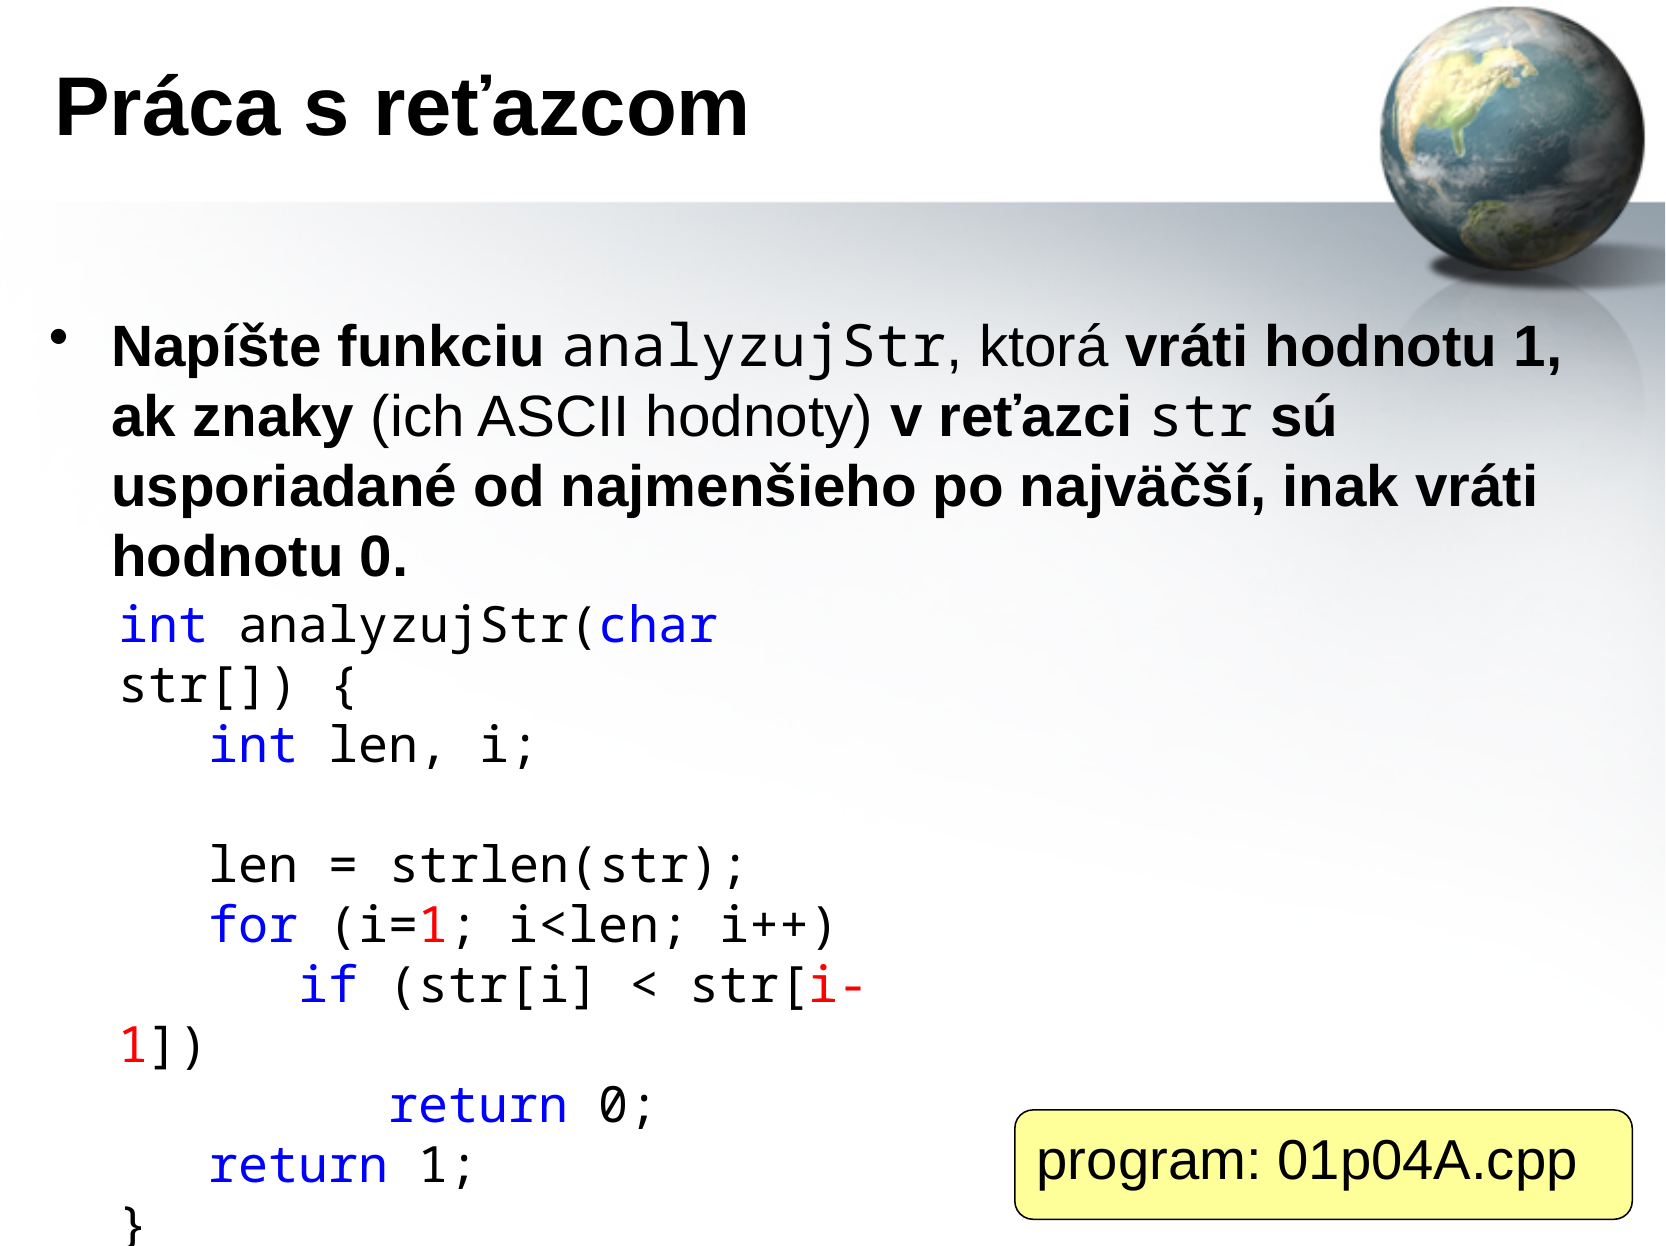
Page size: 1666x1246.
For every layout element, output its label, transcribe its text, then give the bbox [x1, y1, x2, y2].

list Napíšte funkciu analyzujStr, ktorá vráti hodnotu 1, ak znaky (ich ASCII hodnoty) v reťazci str sú usporiadané od najmenšieho po najväčší, inak vráti hodnotu 0. [32, 300, 1633, 535]
text_box program: 01p04A.cpp [1014, 1109, 1633, 1220]
picture [0, 0, 1666, 1246]
title Práca s reťazcom [37, 24, 1375, 179]
text_box int analyzujStr(char str[]) { int len, i; len = strlen(str); for (i=1; i<len; i++) if (str[i] < str[i-1]) return 0; return 1; } [104, 584, 937, 1246]
